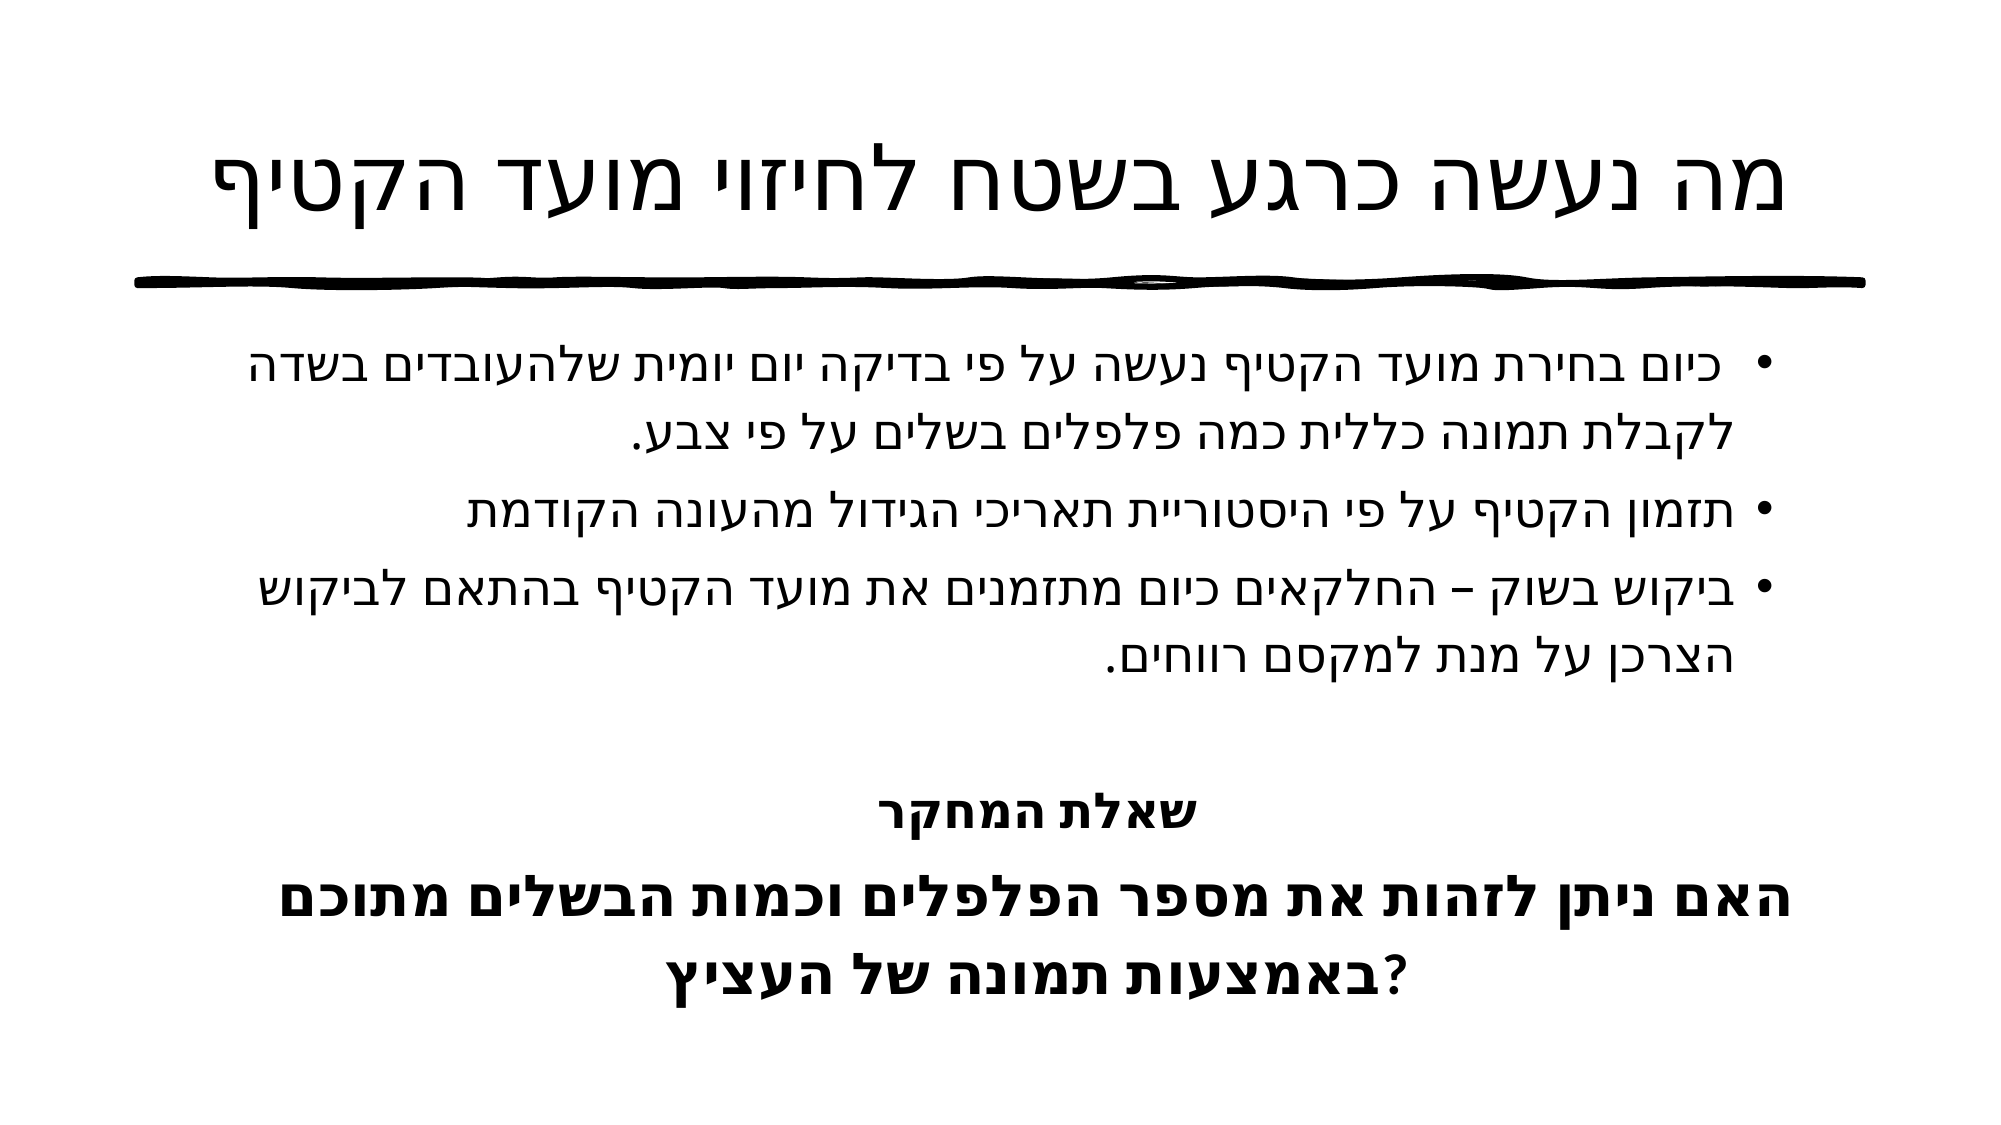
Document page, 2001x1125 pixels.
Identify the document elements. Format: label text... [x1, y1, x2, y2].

list כיום בחירת מועד הקטיף נעשה על פי בדיקה יום יומית שלהעובדים בשדה לקבלת תמונה כללית כמה פלפלים בשלים על פי צבע. תזמון הקטיף על פי היסטוריית תאריכי הגידול מהעונה הקודמת ביקוש בשוק – החלקאים כיום מתזמנים את מועד הקטיף בהתאם לביקוש הצרכן על מנת למקסם רווחים. שאלת המחקר האם ניתן לזהות את מספר הפלפלים וכמות הבשלים מתוכם באמצעות תמונה של העציץ? [137, 316, 1863, 1014]
title מה נעשה כרגע בשטח לחיזוי מועד הקטיף [137, 59, 1863, 278]
